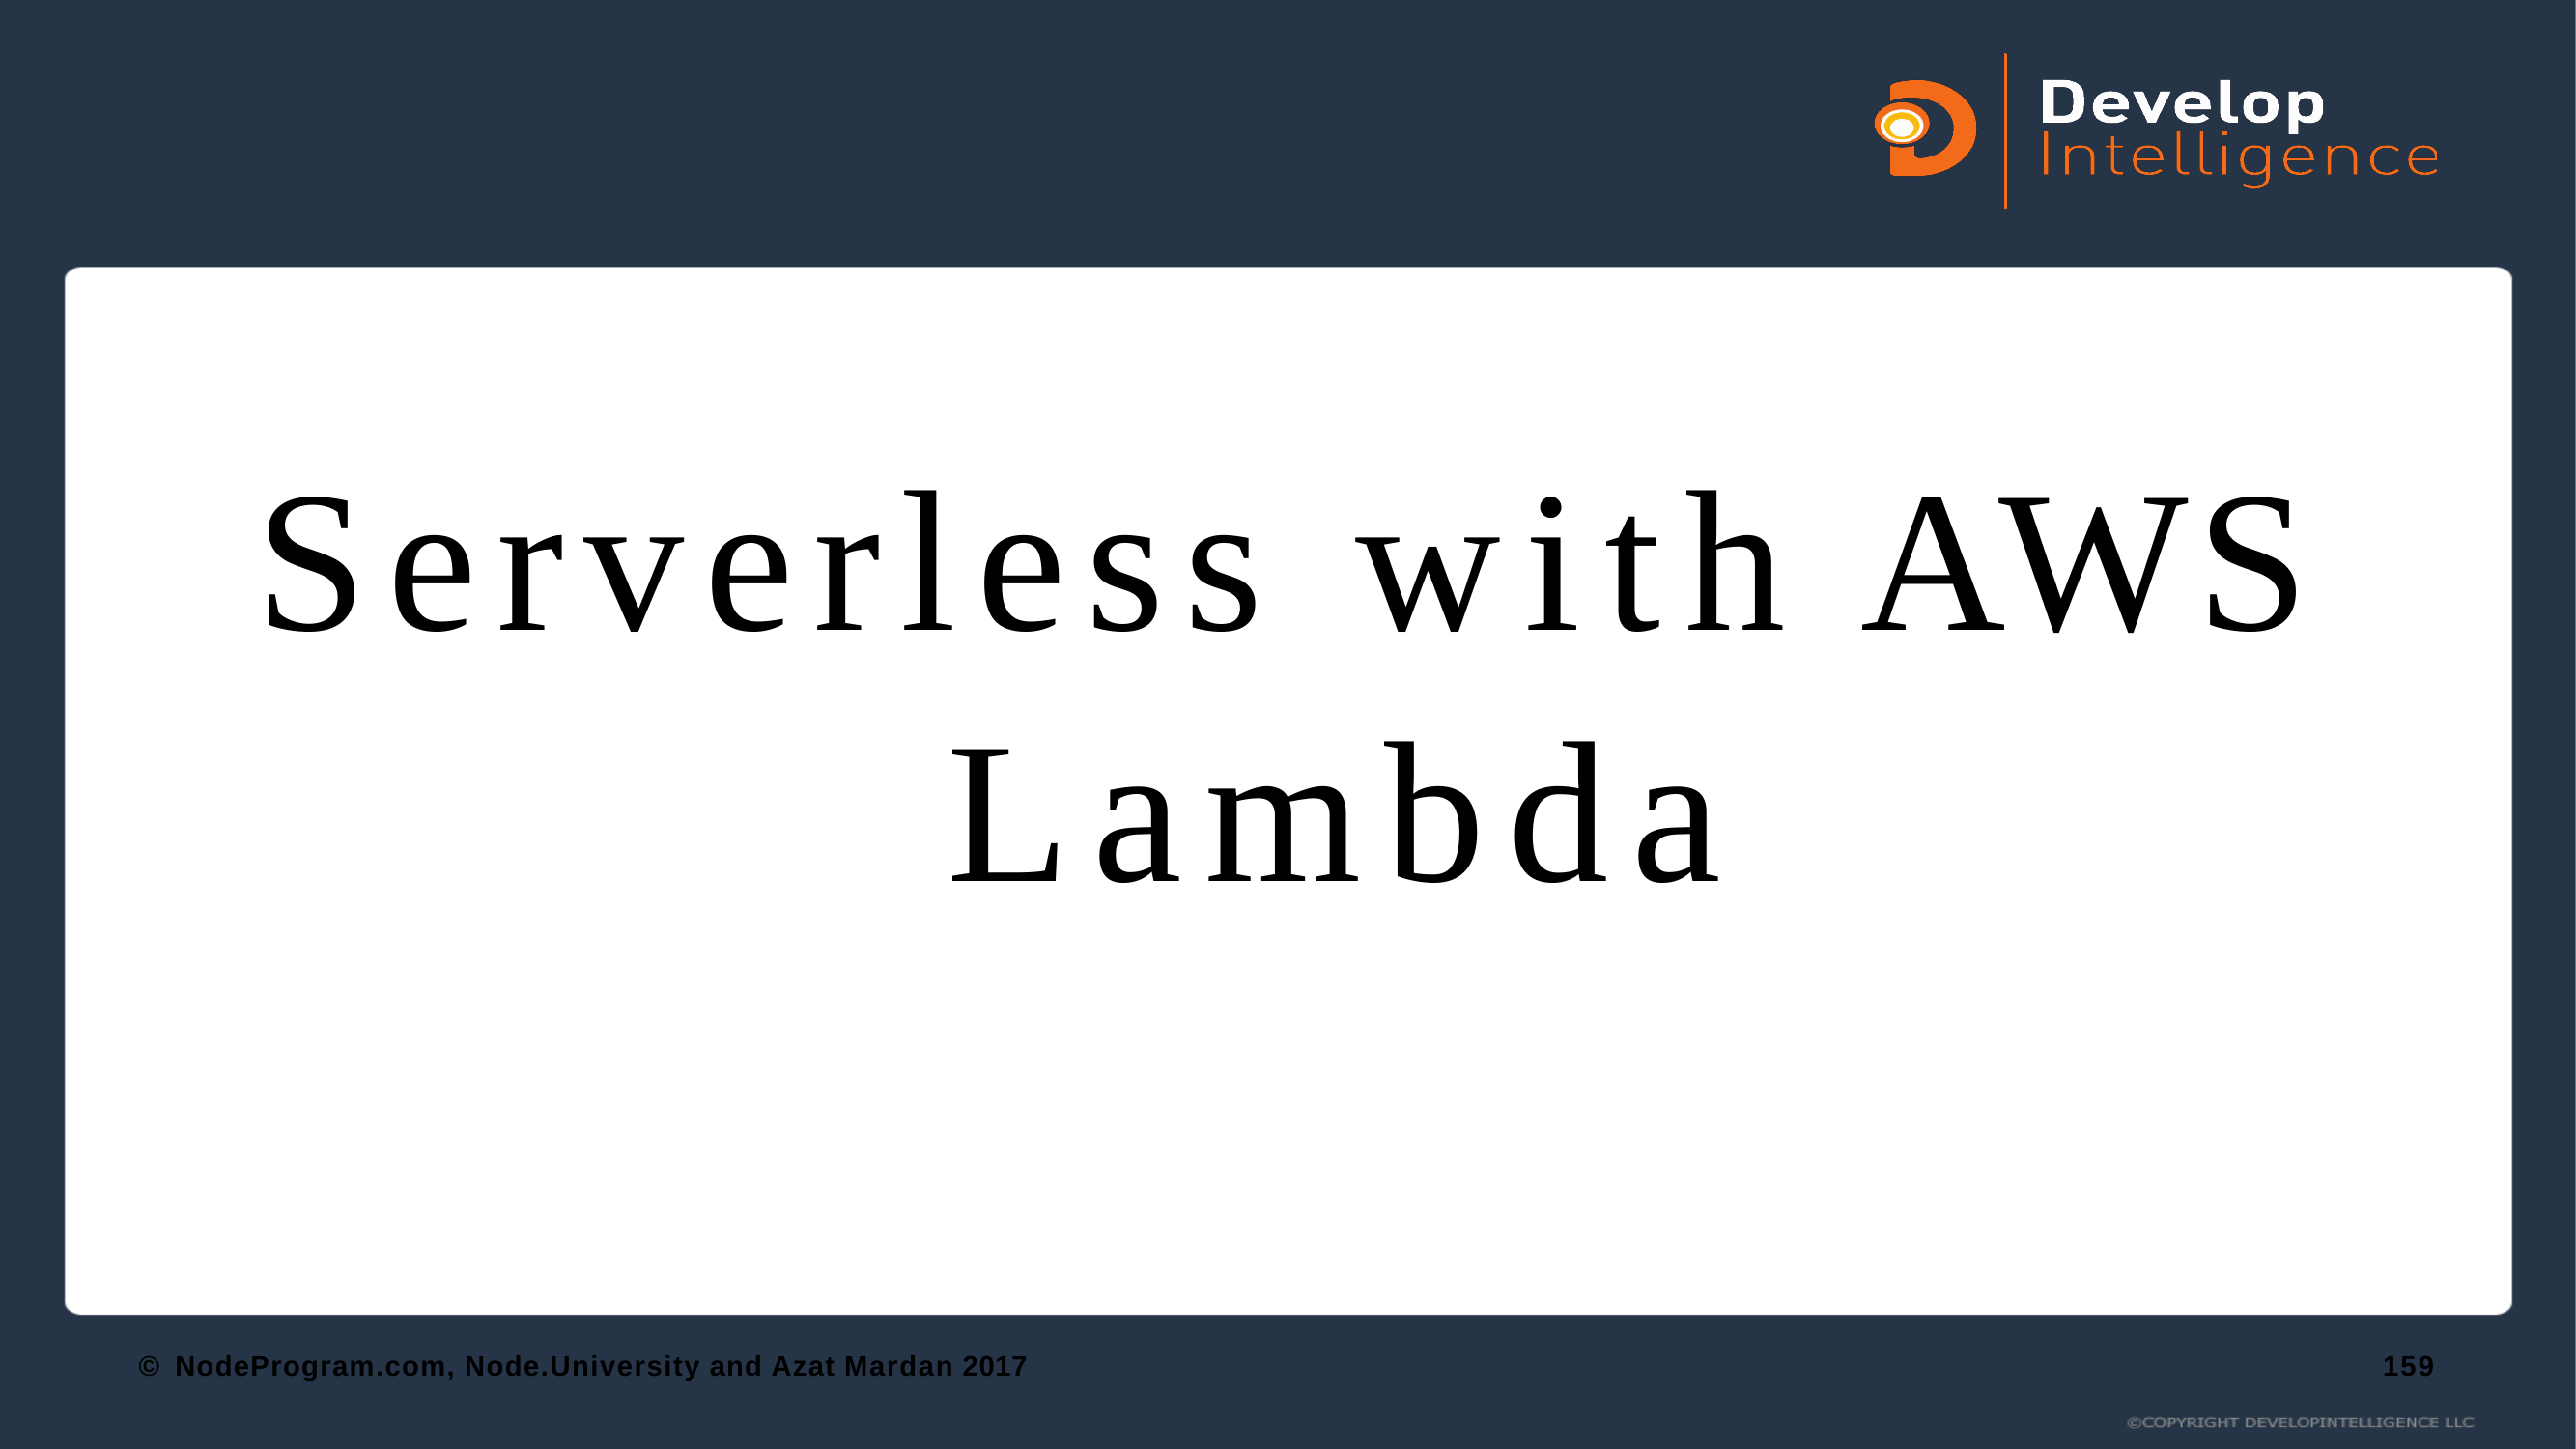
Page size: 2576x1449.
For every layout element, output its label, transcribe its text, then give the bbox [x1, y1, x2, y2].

title Serverless with AWS Lambda [254, 416, 2322, 923]
footer © NodeProgram.com, Node.University and Azat Mardan 2017 [136, 1347, 1034, 1449]
text_box 159 [2378, 1347, 2442, 1382]
picture [0, 0, 2576, 1449]
